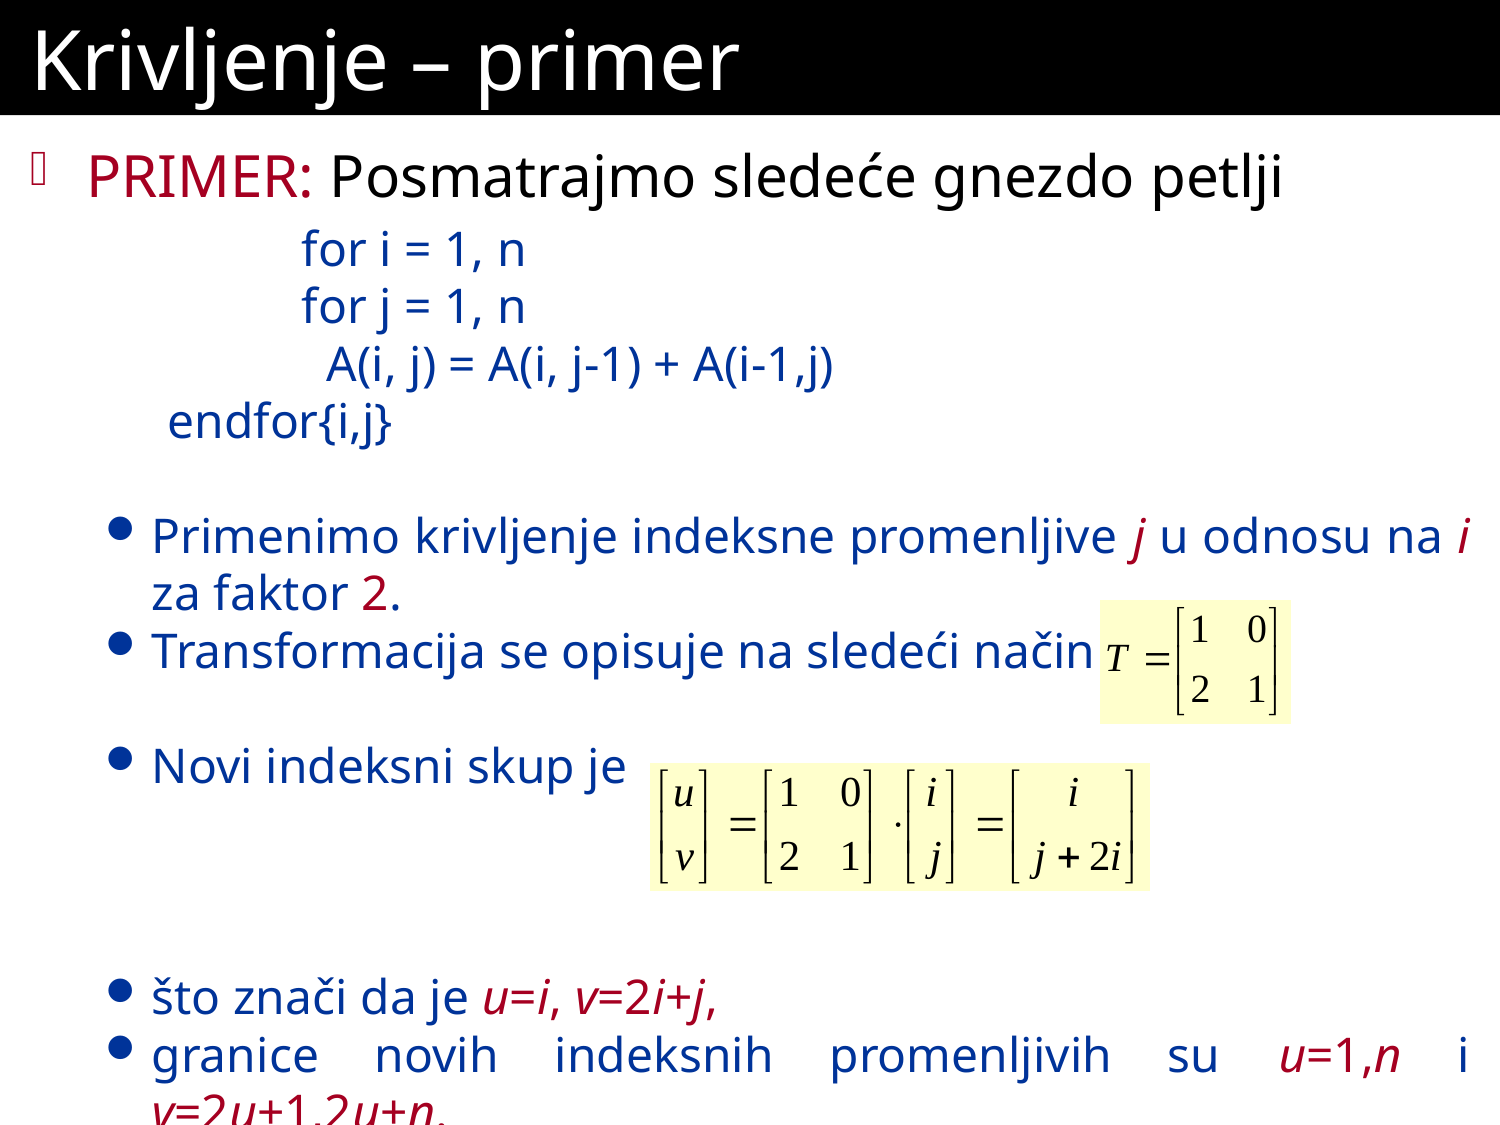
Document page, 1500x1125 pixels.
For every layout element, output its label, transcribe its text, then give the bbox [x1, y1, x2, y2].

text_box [649, 762, 1151, 891]
title Krivljenje – primer [0, 0, 1500, 116]
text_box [1099, 599, 1292, 724]
list PRIMER: Posmatrajmo sledeće gnezdo petlji for i = 1, n for j = 1, n A(i, j) = A(i, j-1) + A(i-1,j) endfor{i,j} Primenimo krivljenje indeksne promenljive j u odnosu na i za faktor 2. Transformacija se opisuje na sledeći način Novi indeksni skup je što znači da je u=i, v=2i+j, granice novih indeksnih promenljivih su u=1,n i v=2u+1,2u+n. [0, 116, 1500, 1125]
